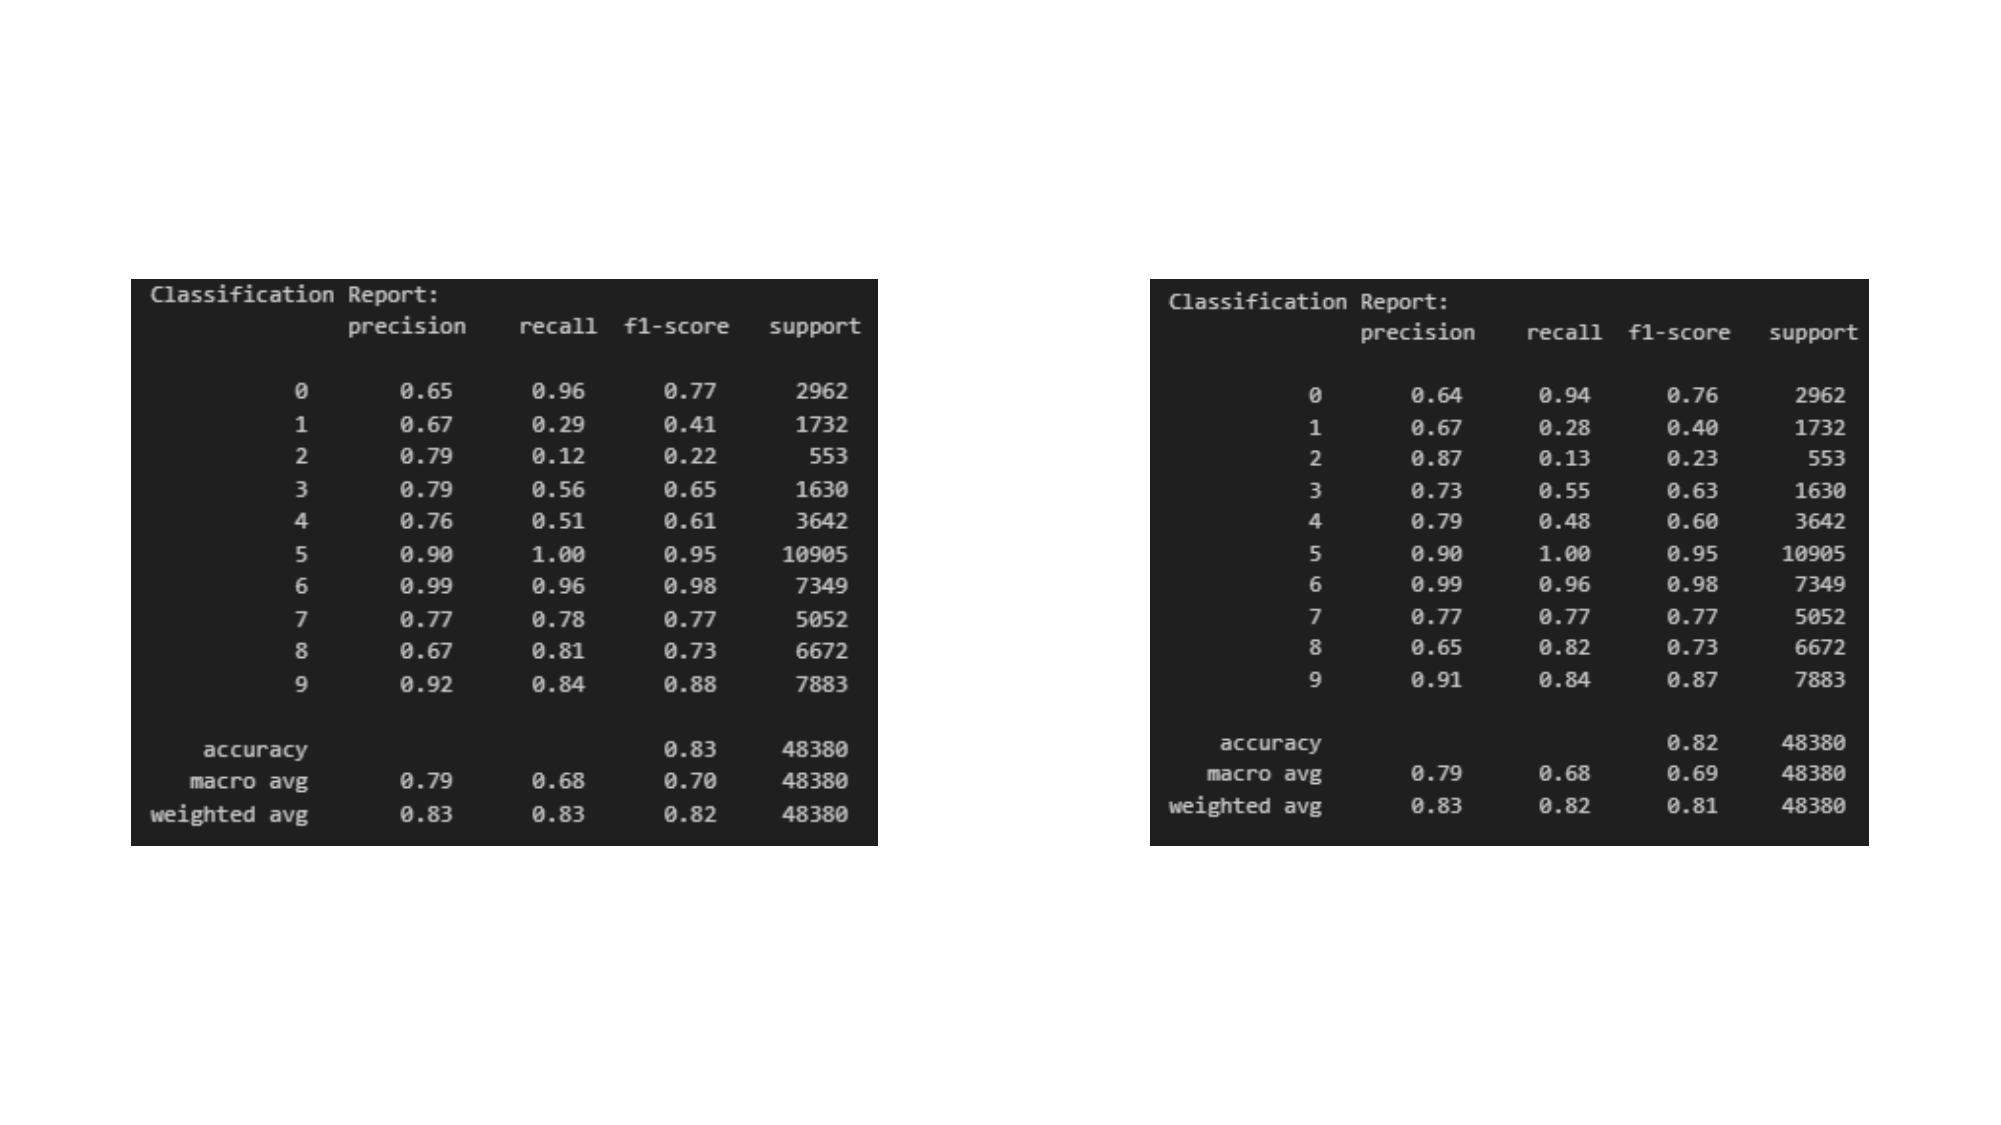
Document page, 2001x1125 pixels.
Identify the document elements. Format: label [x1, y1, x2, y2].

picture [131, 279, 878, 846]
picture [1150, 279, 1869, 846]
